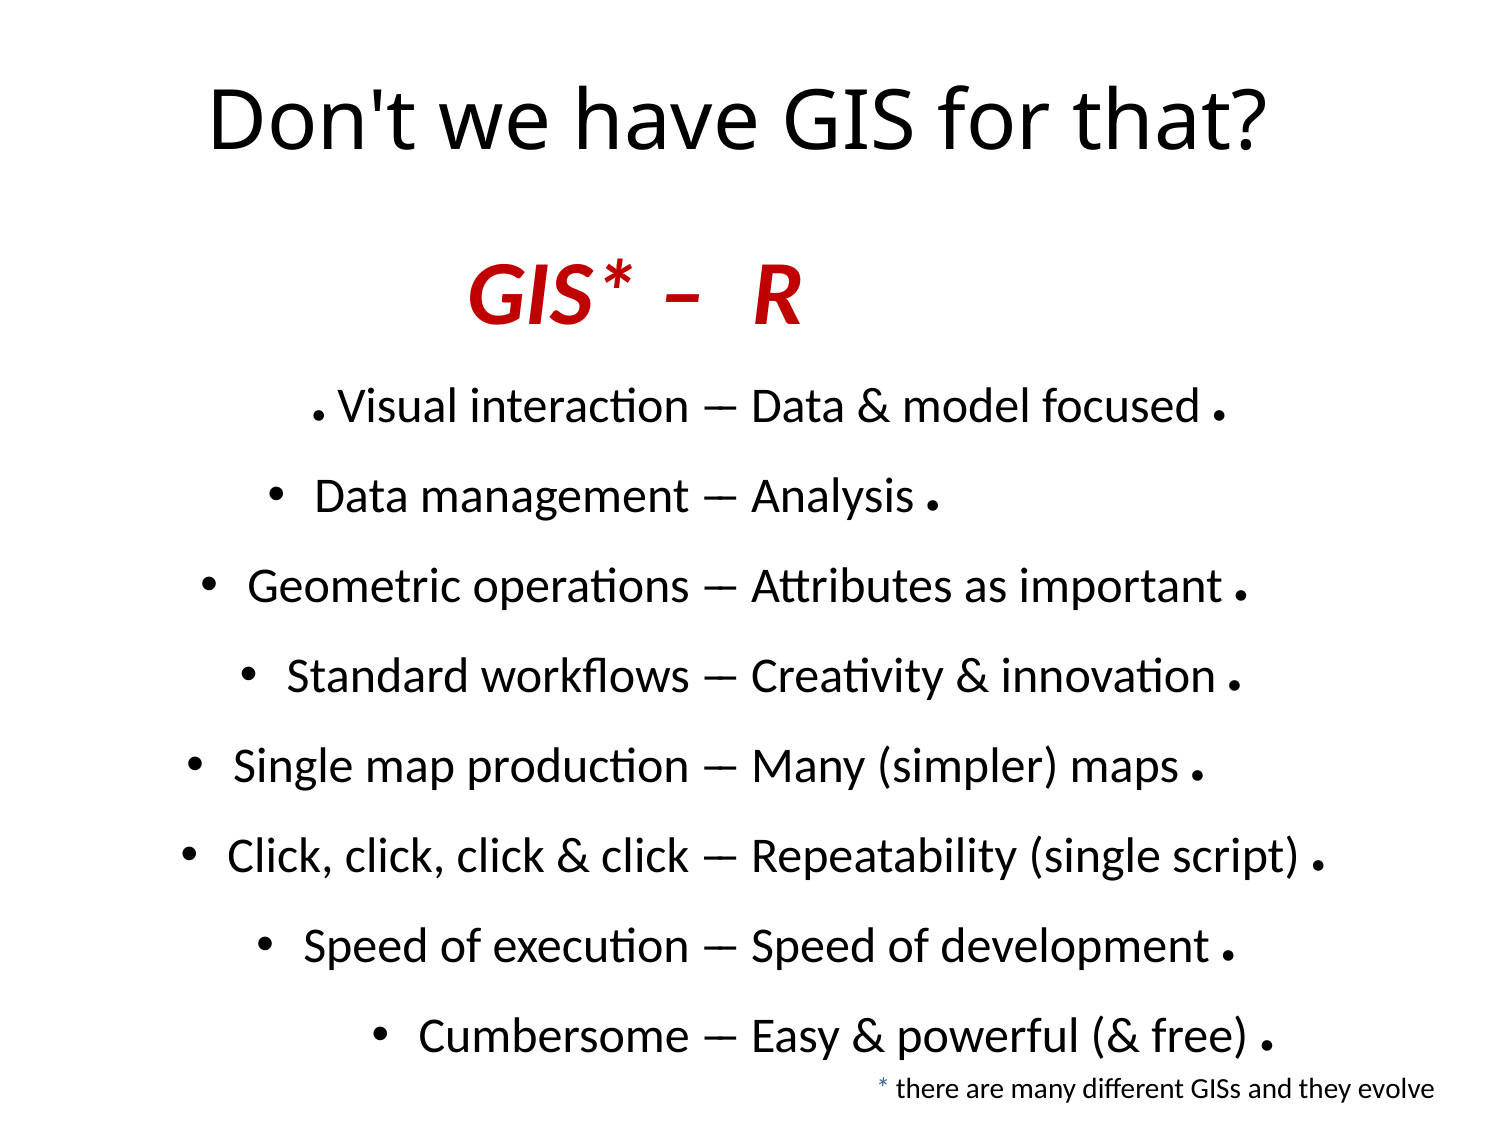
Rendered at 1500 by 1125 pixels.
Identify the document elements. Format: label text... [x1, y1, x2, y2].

text_box GIS* – ● Visual interaction – Data management – Geometric operations – Standard workflows – Single map production – Click, click, click & click – Speed of execution – Cumbersome – [28, 225, 699, 1071]
text_box * there are many different GISs and they evolve [860, 1062, 1451, 1113]
text_box Don't we have GIS for that? [192, 58, 1284, 174]
text_box R – Data & model focused ● – Analysis ● – Attributes as important ● – Creativity & innovation ● – Many (simpler) maps ● – Repeatability (single script) ● – Speed of development ● – Easy & powerful (& free) ● [699, 225, 1500, 1071]
